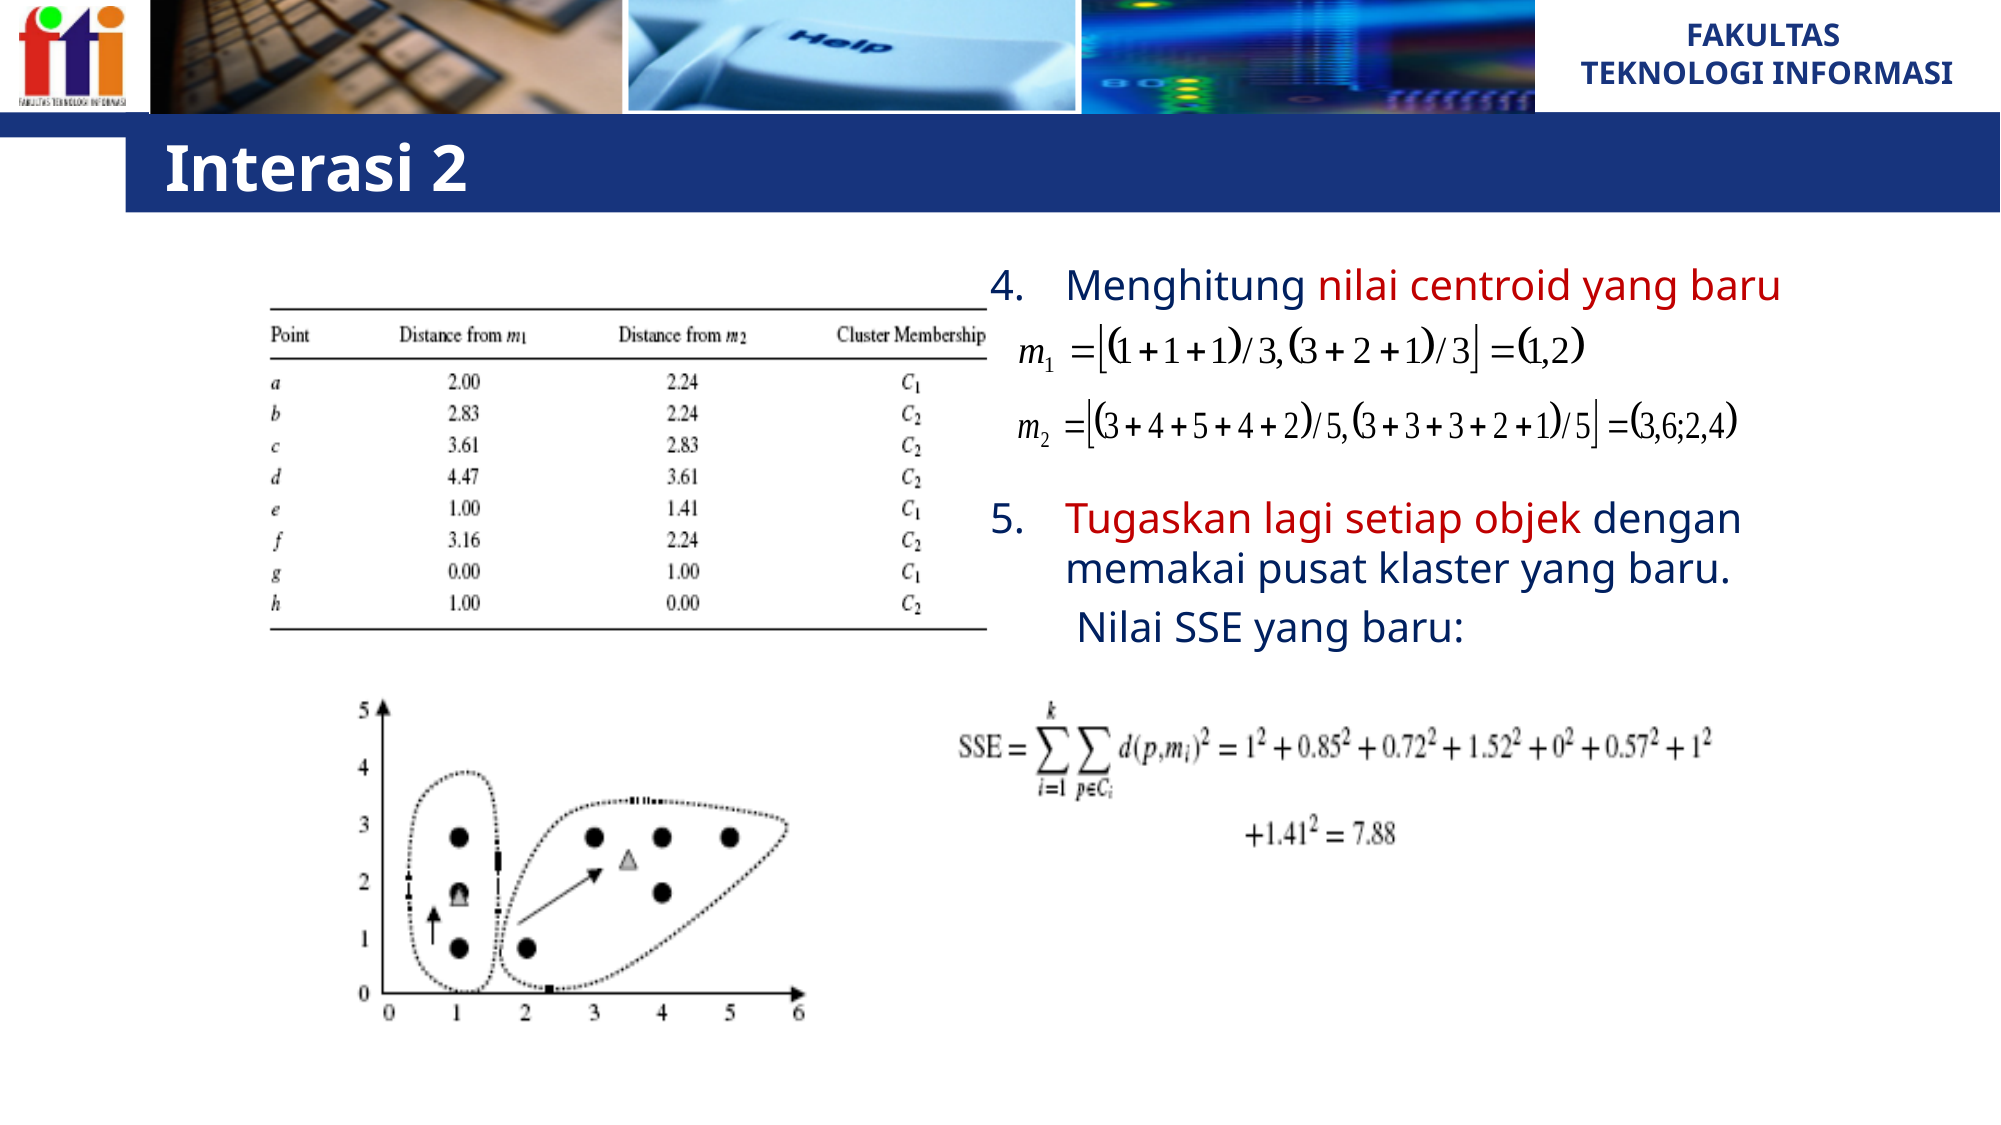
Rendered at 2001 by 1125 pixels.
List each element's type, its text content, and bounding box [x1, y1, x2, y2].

title Interasi 2 [149, 119, 1934, 213]
picture [249, 292, 988, 649]
list Menghitung nilai centroid yang baru Tugaskan lagi setiap objek dengan memakai pusat klaster yang baru. Nilai SSE yang baru: [974, 250, 1922, 1013]
picture [19, 6, 126, 106]
picture [937, 699, 1726, 853]
picture [331, 662, 833, 1027]
picture [1012, 399, 1738, 455]
picture [1012, 324, 1588, 380]
picture [149, 0, 1535, 114]
